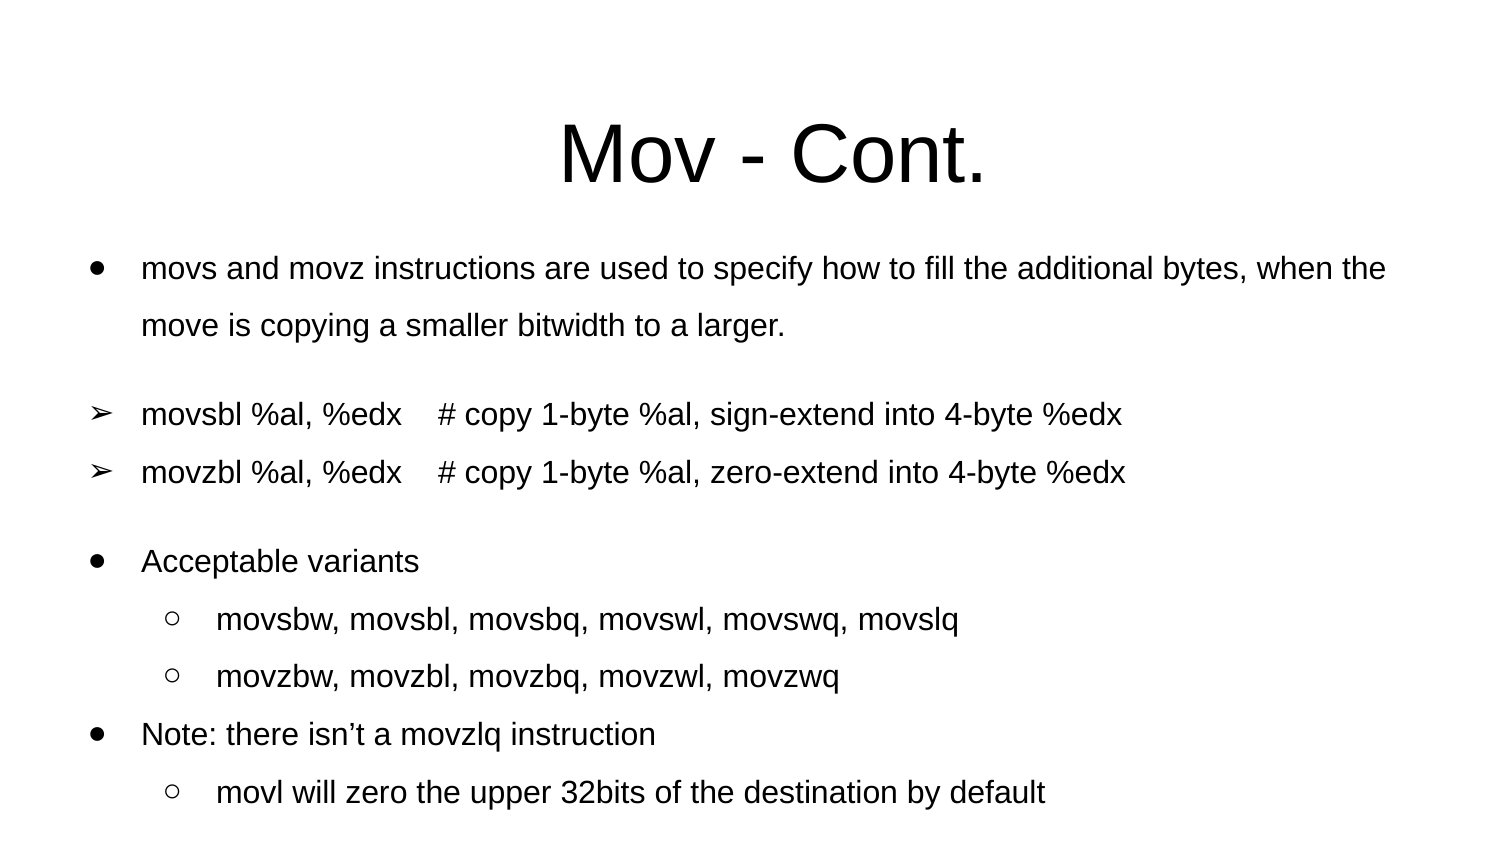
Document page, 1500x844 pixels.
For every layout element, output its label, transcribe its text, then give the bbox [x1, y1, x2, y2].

subtitle movs and movz instructions are used to specify how to fill the additional bytes, when the move is copying a smaller bitwidth to a larger. movsbl %al, %edx # copy 1-byte %al, sign-extend into 4-byte %edx movzbl %al, %edx # copy 1-byte %al, zero-extend into 4-byte %edx Acceptable variants movsbw, movsbl, movsbq, movswl, movswq, movslq movzbw, movzbl, movzbq, movzwl, movzwq Note: there isn’t a movzlq instruction movl will zero the upper 32bits of the destination by default [51, 212, 1449, 832]
title Mov - Cont. [75, 84, 1474, 215]
